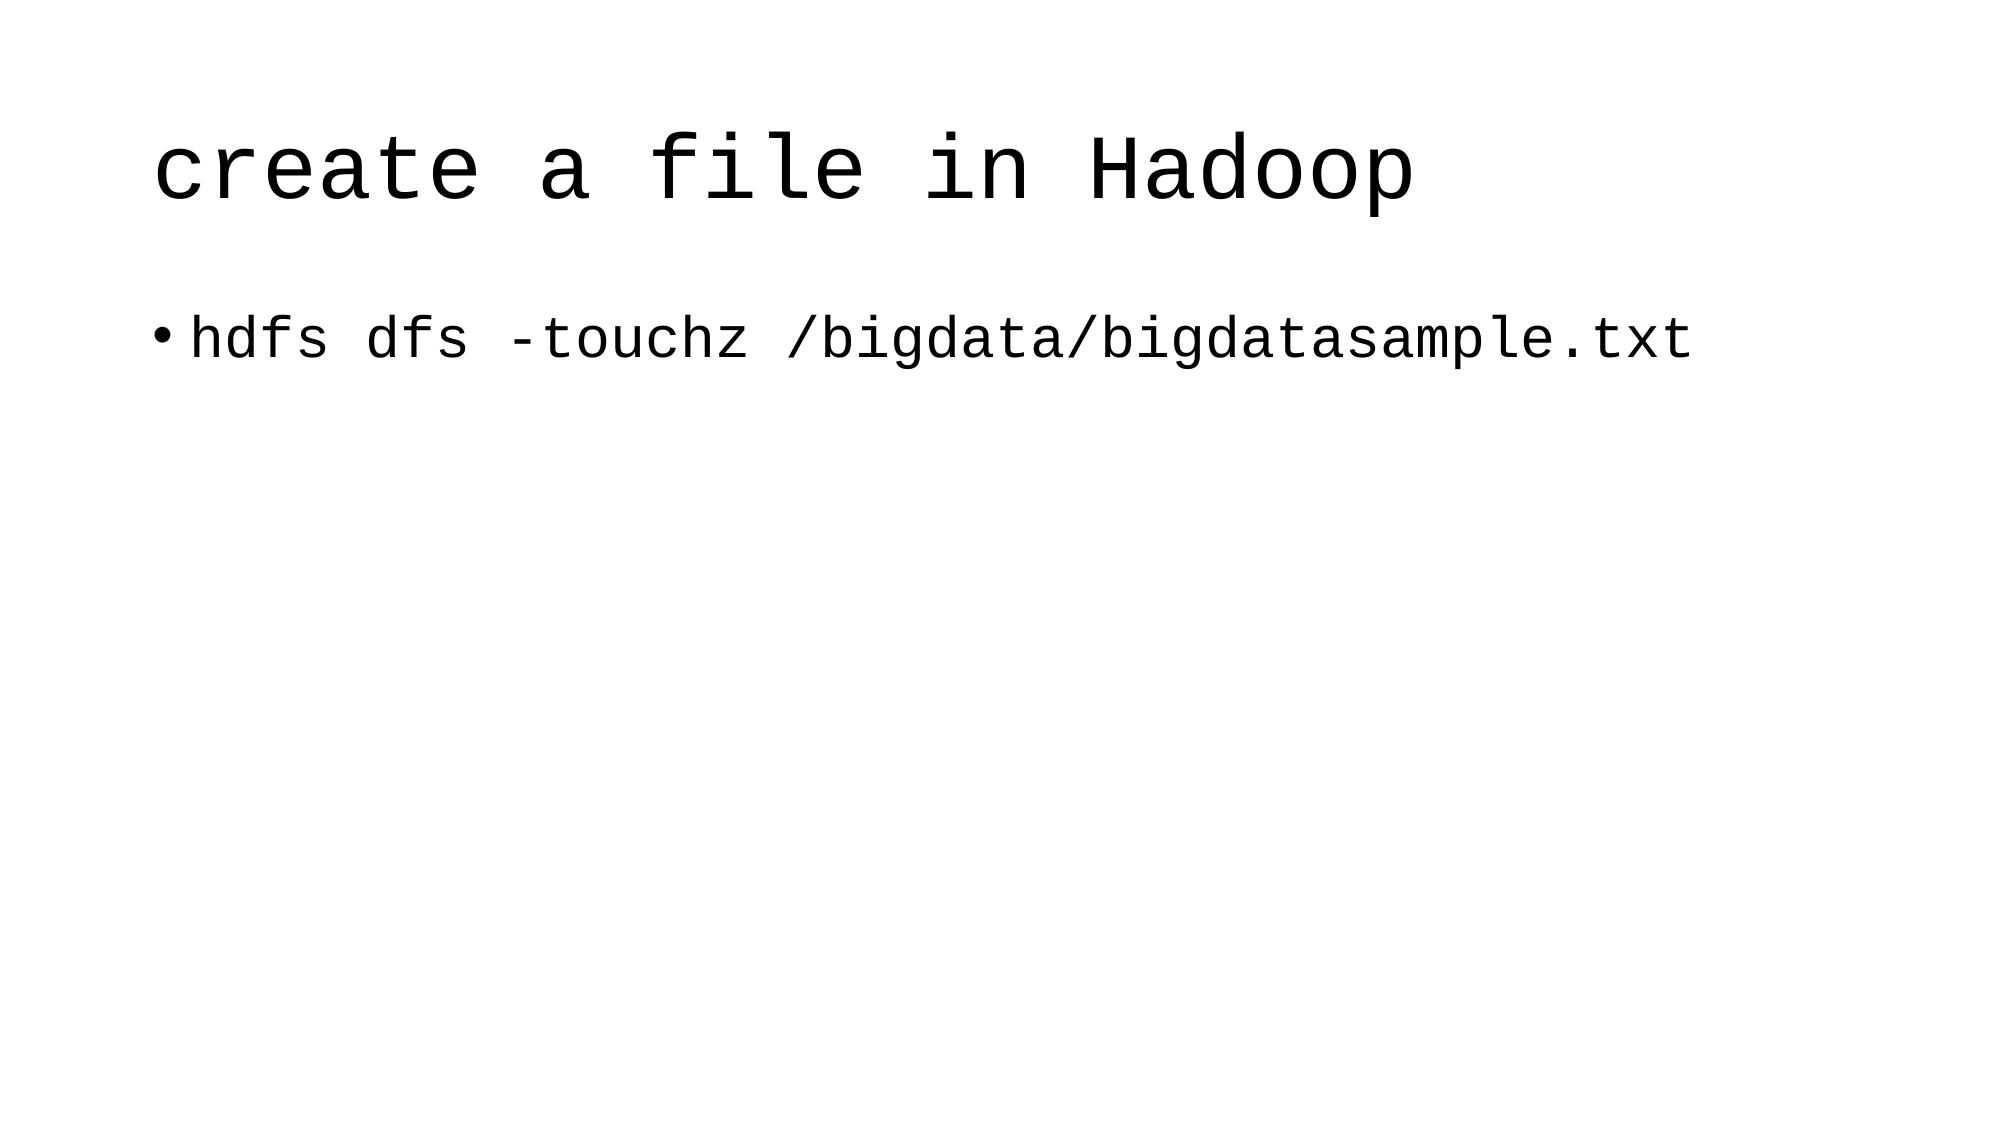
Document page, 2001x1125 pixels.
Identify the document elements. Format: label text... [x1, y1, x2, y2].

title create a file in Hadoop [137, 59, 1863, 278]
list hdfs dfs -touchz /bigdata/bigdatasample.txt [137, 299, 1863, 1014]
